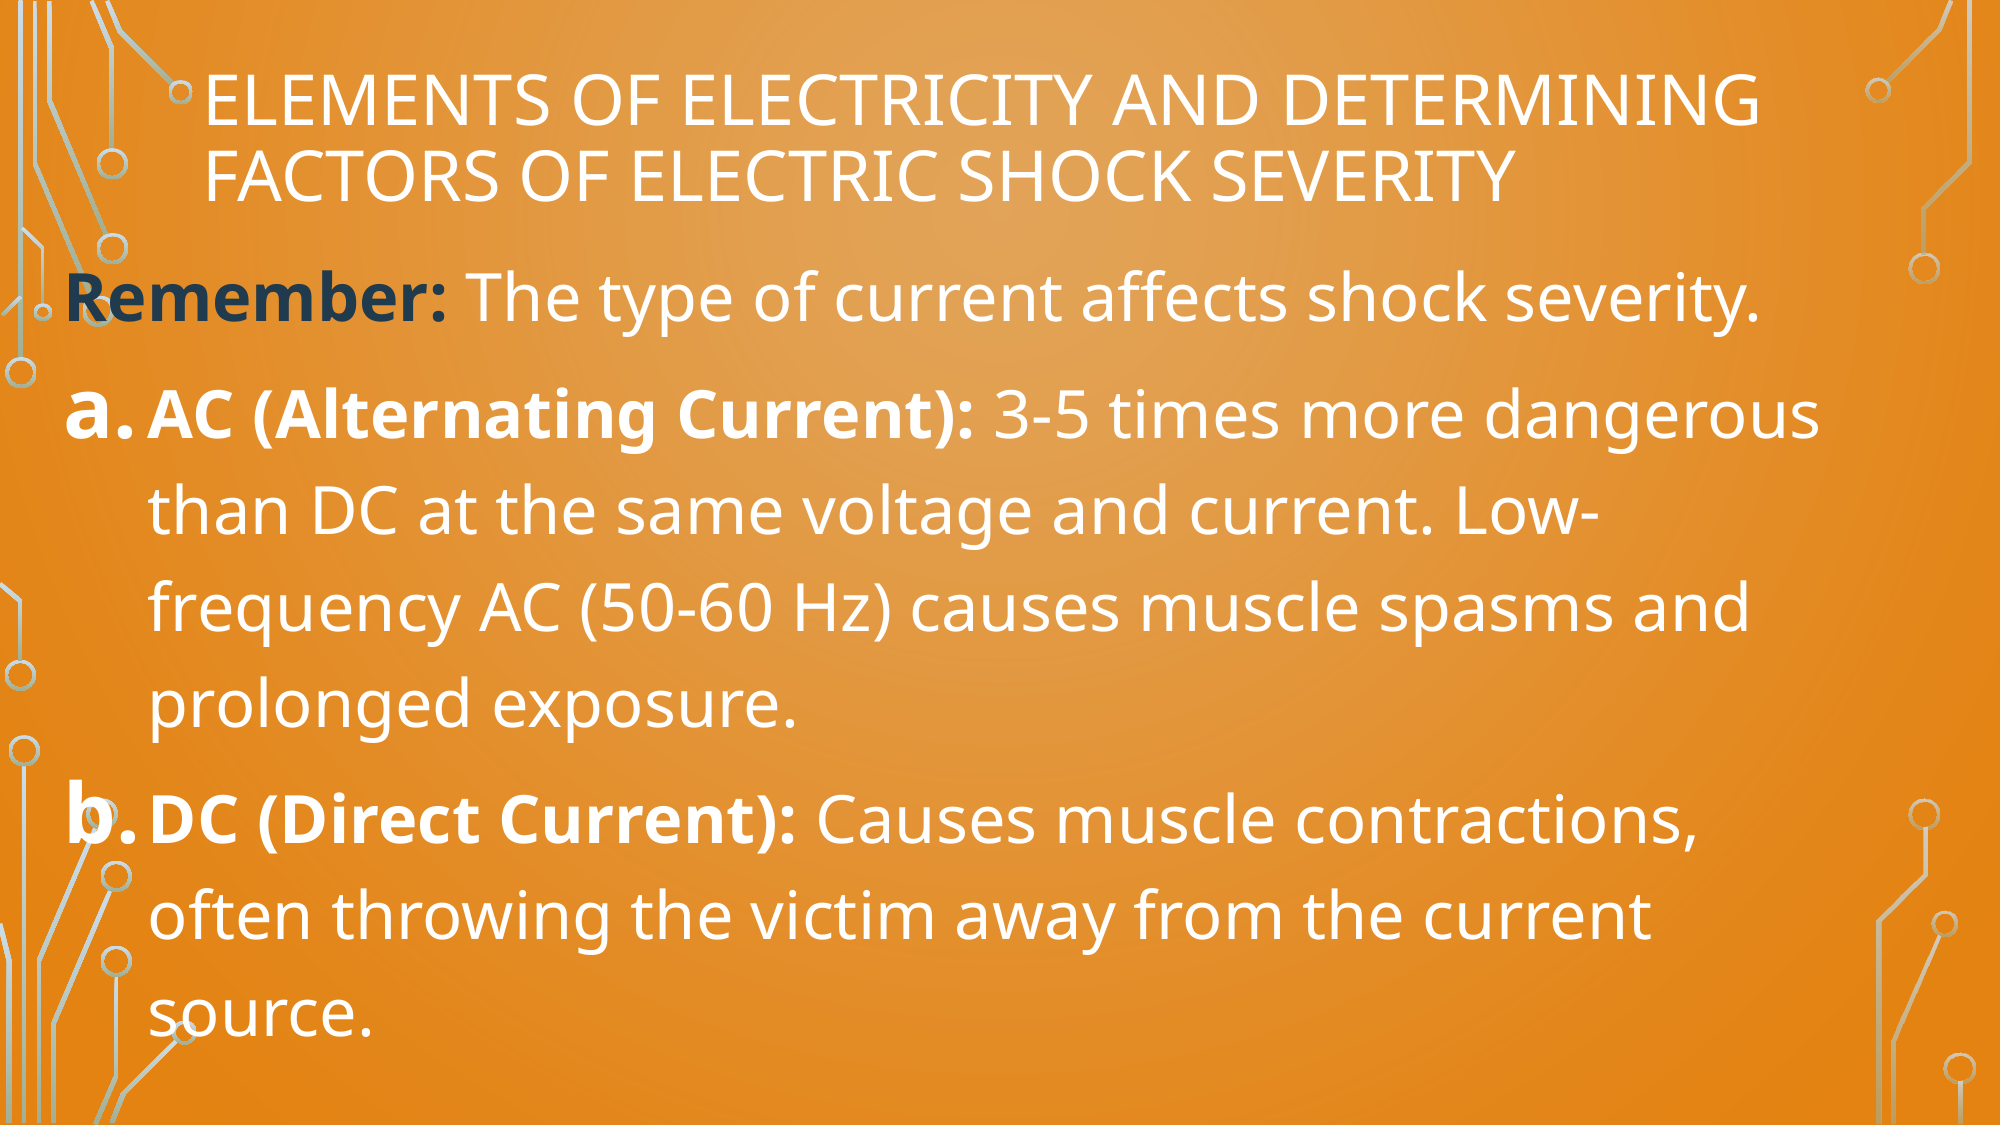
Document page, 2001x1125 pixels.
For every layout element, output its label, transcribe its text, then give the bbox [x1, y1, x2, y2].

list Remember: The type of current affects shock severity. AC (Alternating Current): 3-5 times more dangerous than DC at the same voltage and current. Low-frequency AC (50-60 Hz) causes muscle spasms and prolonged exposure. DC (Direct Current): Causes muscle contractions, often throwing the victim away from the current source. [48, 231, 1869, 1125]
title Elements of electricity and determining factors of electric shock severity [187, 19, 1813, 231]
